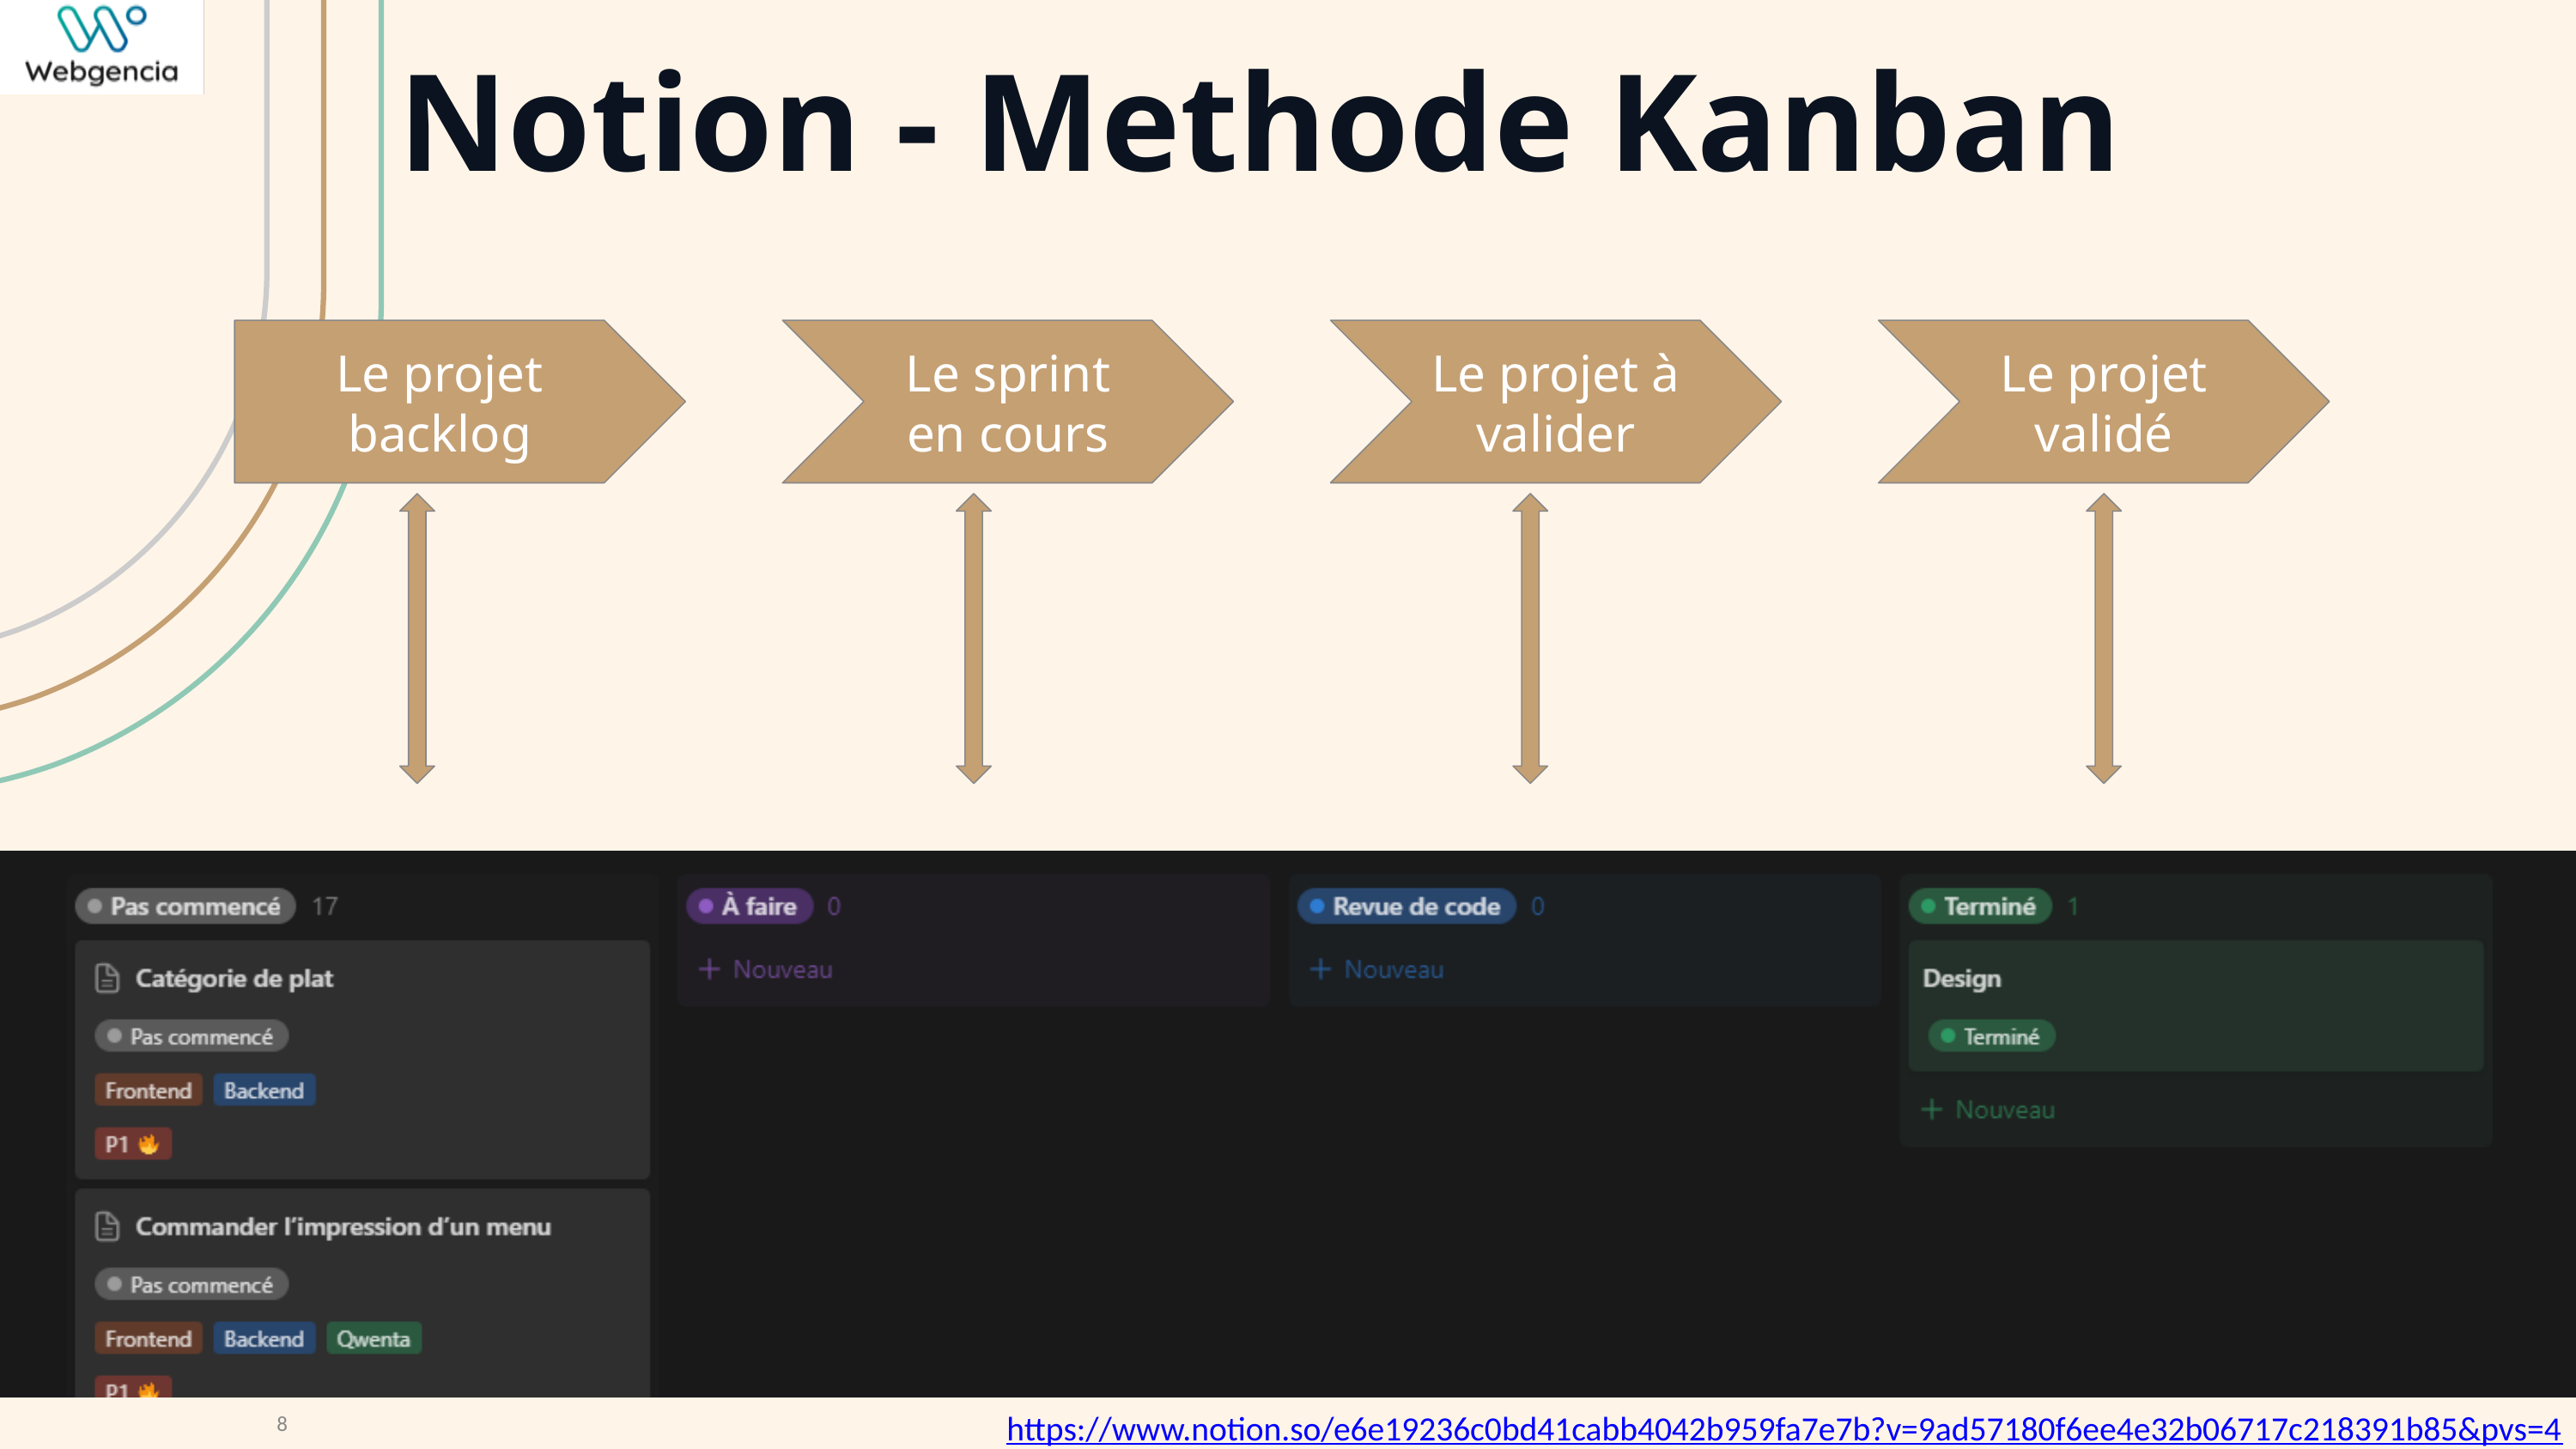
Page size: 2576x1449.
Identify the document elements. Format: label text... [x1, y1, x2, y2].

text_box Notion - Methode Kanban [386, 4, 2405, 198]
picture [0, 0, 205, 94]
text_box Le projet backlog [386, 320, 686, 483]
text_box Le projet validé [1878, 320, 2330, 483]
slide_number ‹#› [0, 1407, 301, 1449]
text_box [2086, 494, 2122, 784]
text_box https://www.notion.so/e6e19236c0bd41cabb4042b959fa7e7b?v=9ad57180f6ee4e32b06717c218391b85&pvs=4 [349, 1405, 2576, 1449]
text_box Le projet à valider [1330, 320, 1782, 483]
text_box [0, 0, 382, 794]
text_box [1512, 494, 1548, 784]
text_box [956, 494, 992, 784]
picture [0, 851, 2576, 1397]
text_box Le sprint en cours [782, 320, 1234, 483]
text_box [399, 494, 435, 784]
